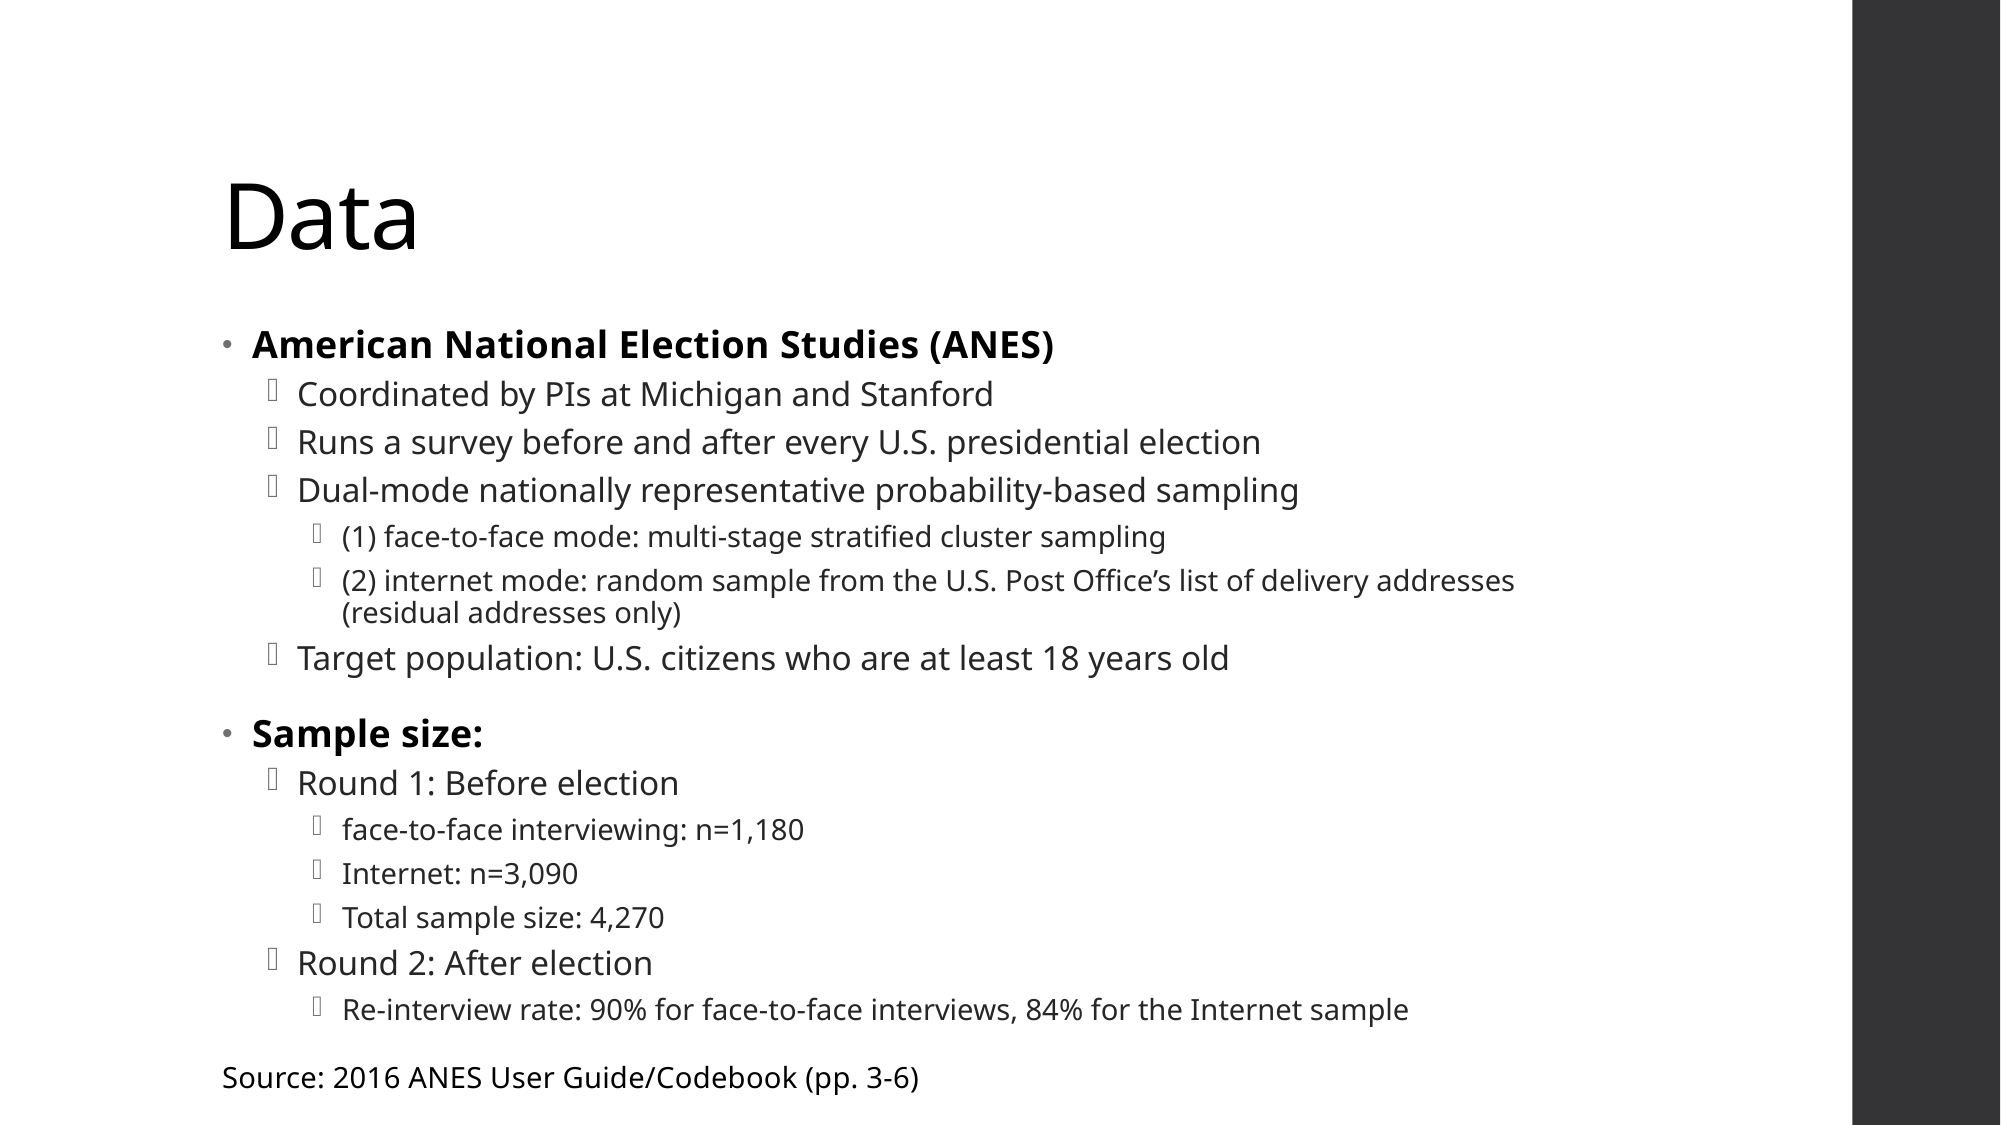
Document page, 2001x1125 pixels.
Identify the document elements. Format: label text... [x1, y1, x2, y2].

title Data [206, 60, 1797, 278]
list American National Election Studies (ANES) Coordinated by PIs at Michigan and Stanford Runs a survey before and after every U.S. presidential election Dual-mode nationally representative probability-based sampling (1) face-to-face mode: multi-stage stratified cluster sampling (2) internet mode: random sample from the U.S. Post Office’s list of delivery addresses (residual addresses only) Target population: U.S. citizens who are at least 18 years old Sample size: Round 1: Before election face-to-face interviewing: n=1,180 Internet: n=3,090 Total sample size: 4,270 Round 2: After election Re-interview rate: 90% for face-to-face interviews, 84% for the Internet sample Source: 2016 ANES User Guide/Codebook (pp. 3-6) [206, 316, 1617, 1114]
